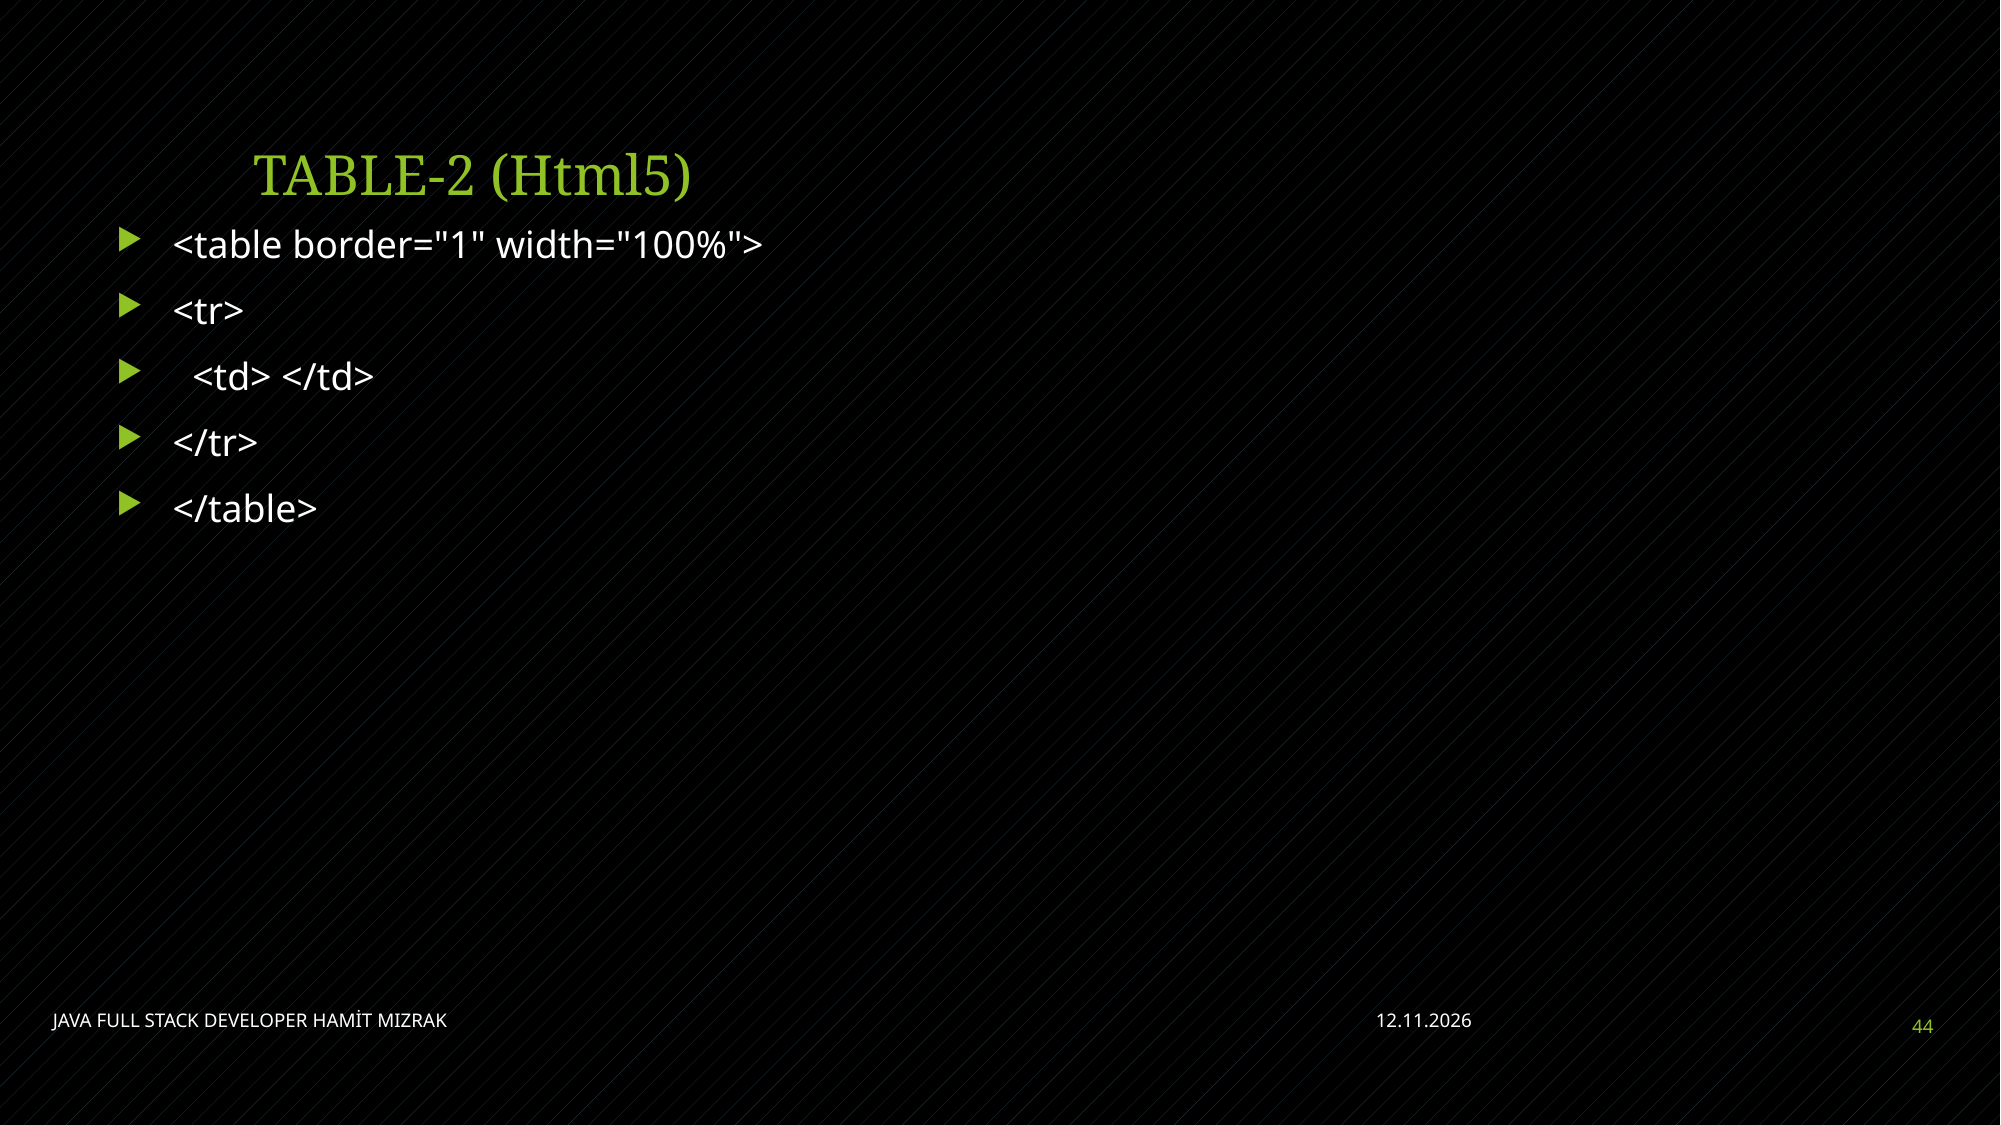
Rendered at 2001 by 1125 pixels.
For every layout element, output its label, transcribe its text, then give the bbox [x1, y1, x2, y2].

slide_number 44 [1836, 997, 1949, 1058]
list <table border="1" width="100%"> <tr> <td> </td> </tr> </table> [101, 213, 1942, 993]
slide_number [1181, 991, 1487, 1051]
footer JAVA FULL STACK DEVELOPER HAMİT MIZRAK [37, 991, 1145, 1051]
title TABLE-2 (Html5) [238, 131, 1763, 213]
